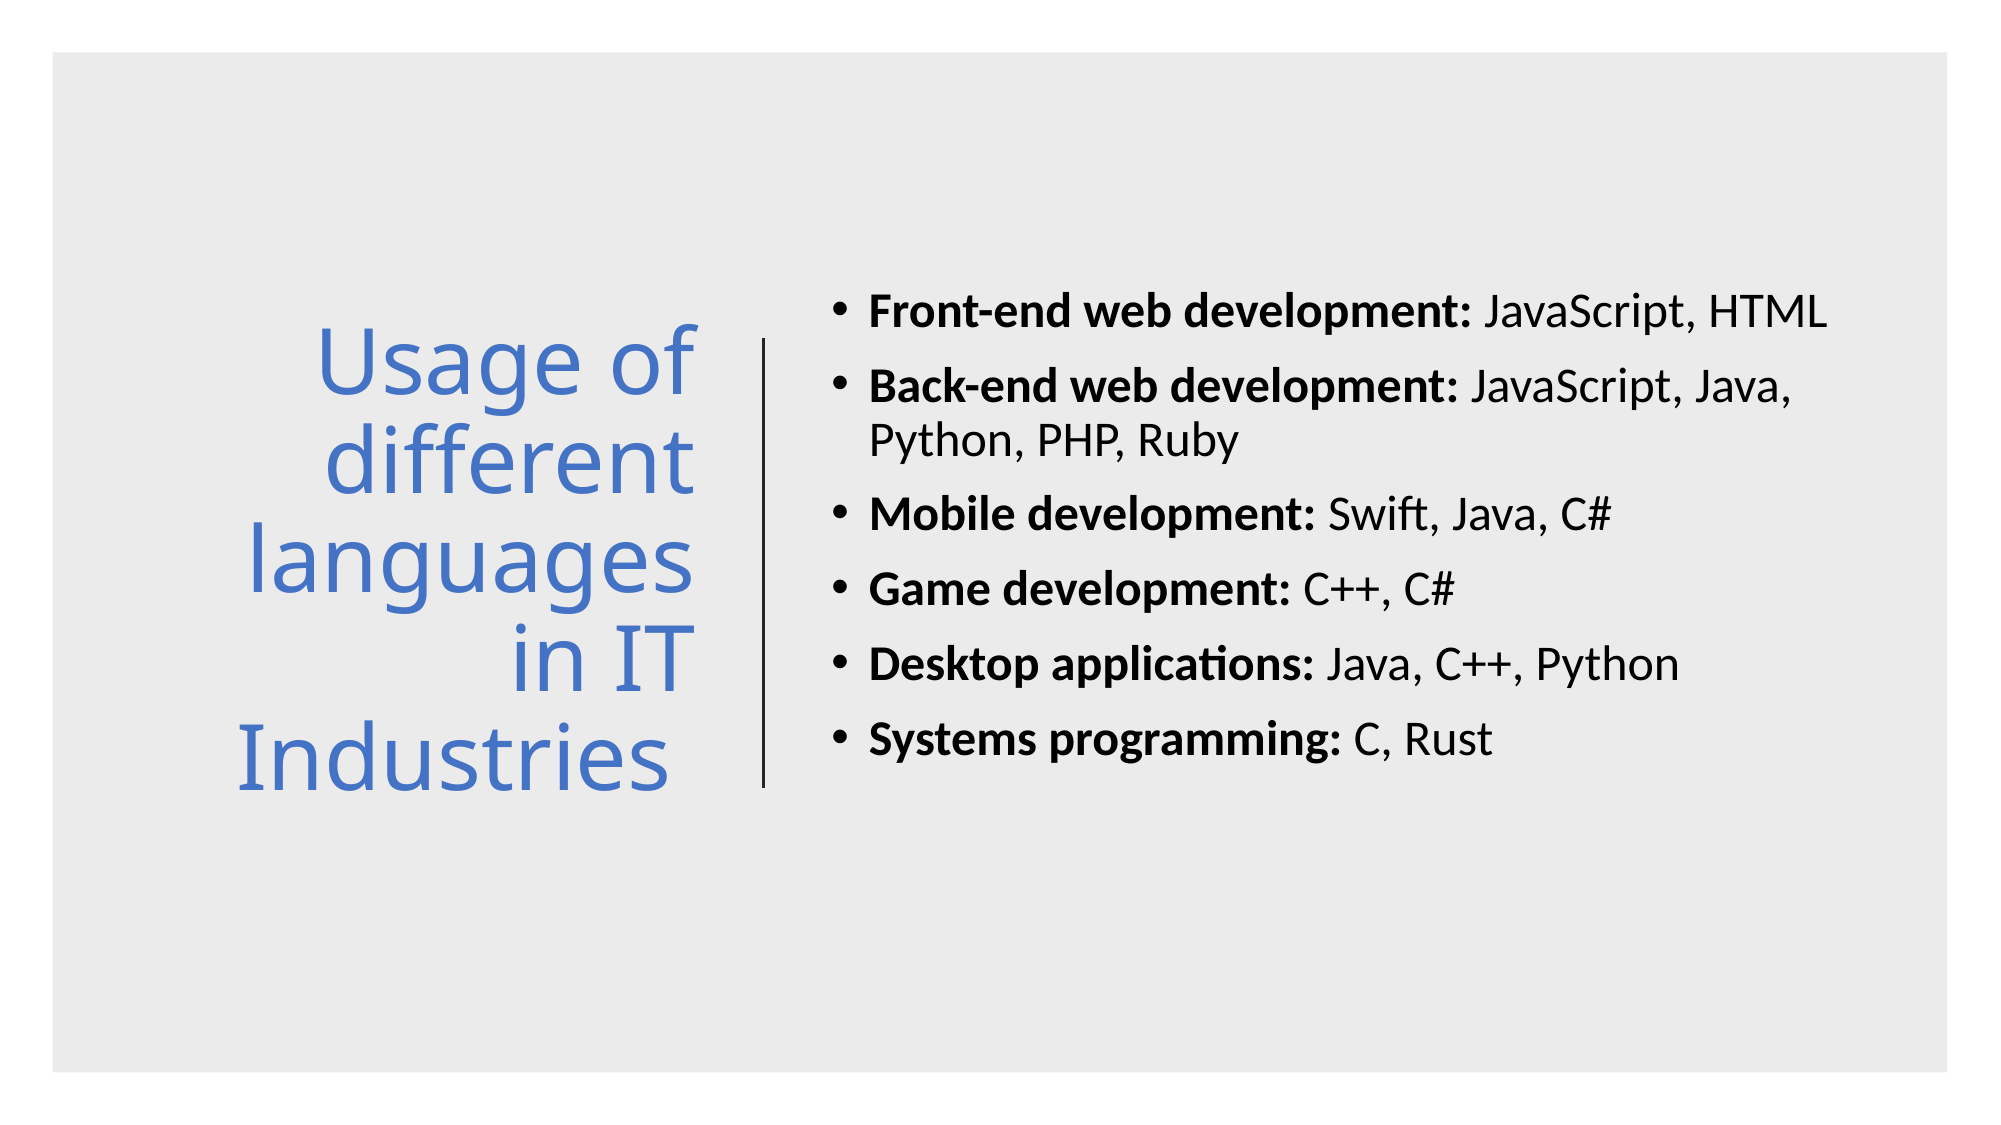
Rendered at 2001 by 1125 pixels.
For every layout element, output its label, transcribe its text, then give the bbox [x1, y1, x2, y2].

list Front-end web development: JavaScript, HTML Back-end web development: JavaScript, Java, Python, PHP, Ruby Mobile development: Swift, Java, C# Game development: C++, C# Desktop applications: Java, C++, Python Systems programming: C, Rust [816, 158, 1863, 967]
title Usage of different languages in IT Industries [137, 158, 711, 967]
text_box [52, 51, 1948, 1073]
